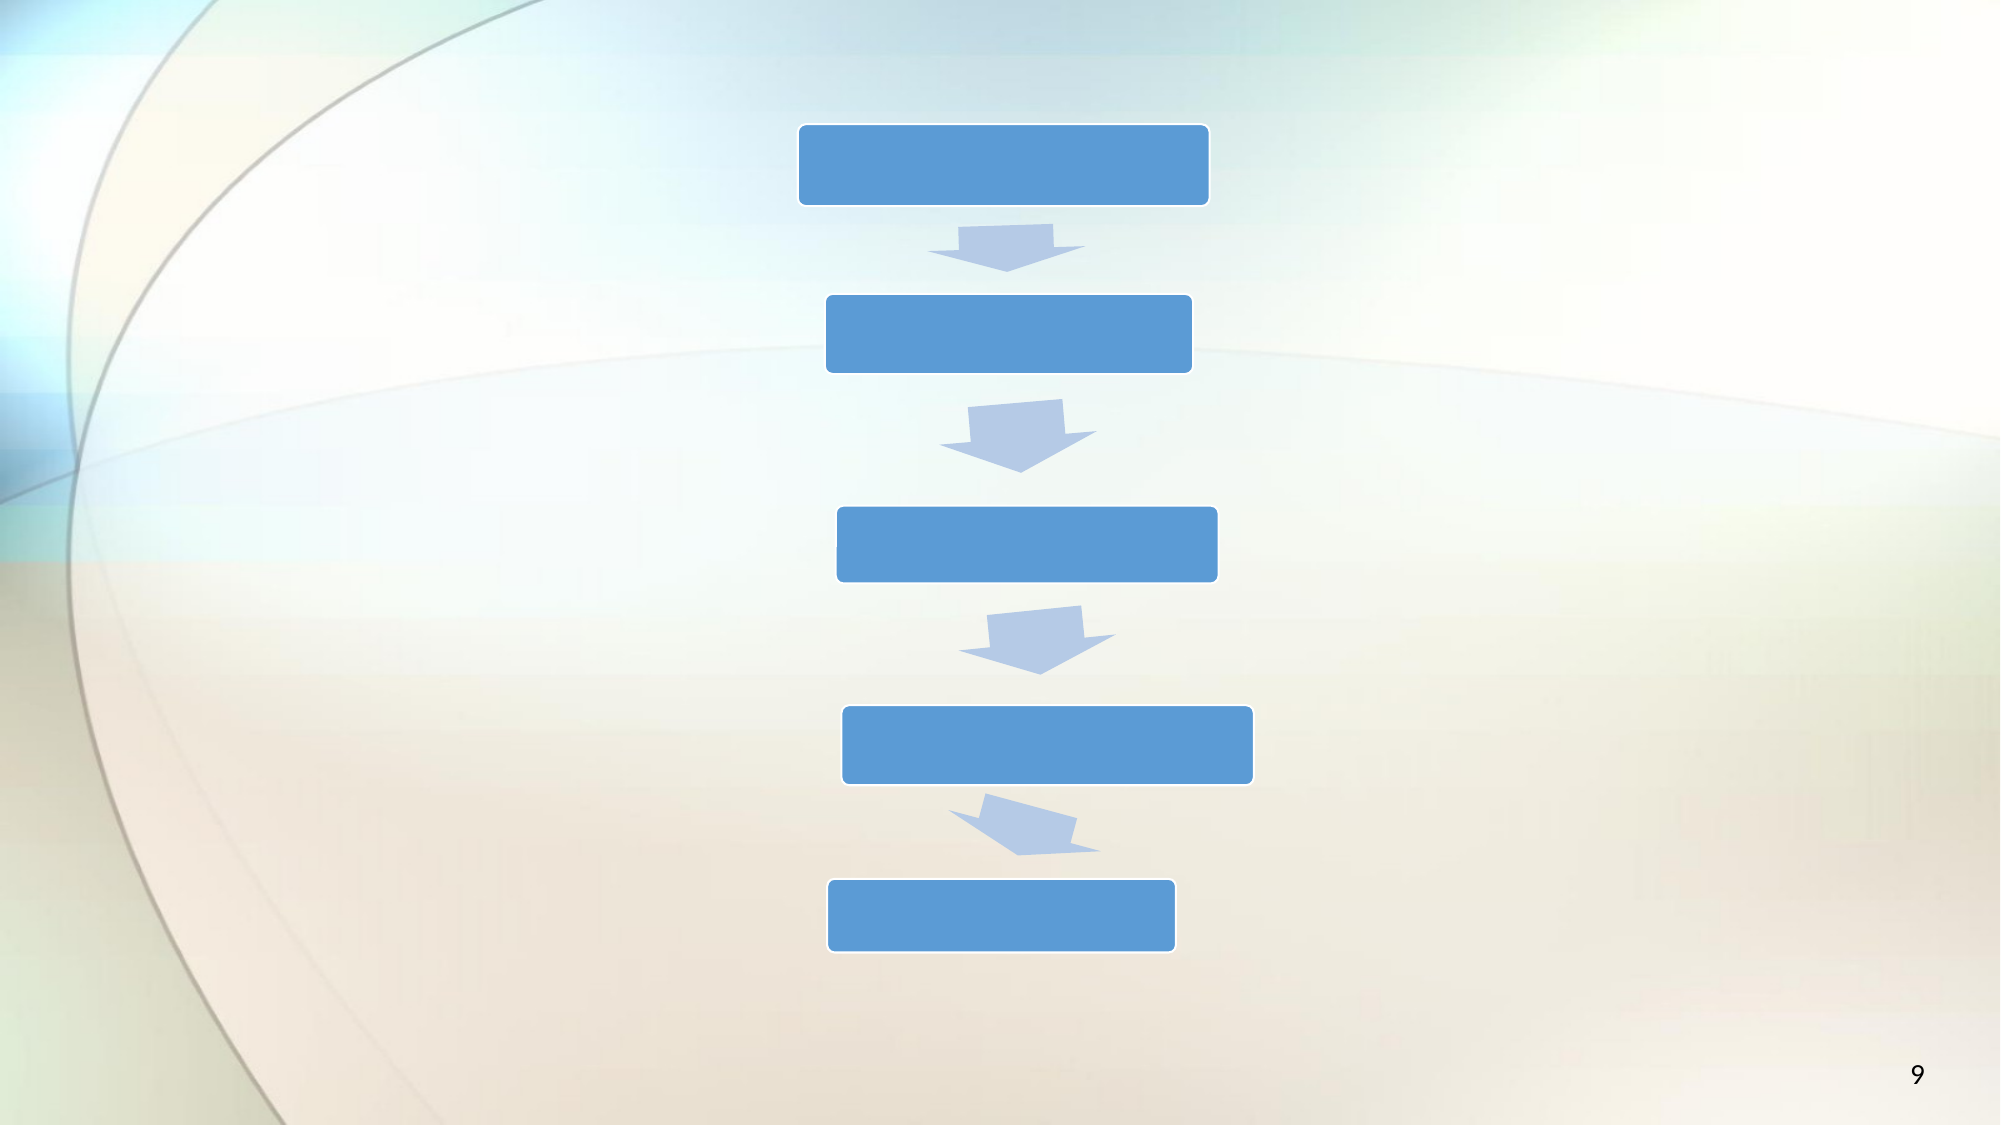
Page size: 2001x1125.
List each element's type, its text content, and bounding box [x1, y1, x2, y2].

picture [0, 0, 2001, 1125]
slide_number 9 [1325, 1042, 1940, 1103]
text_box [368, 86, 1682, 987]
